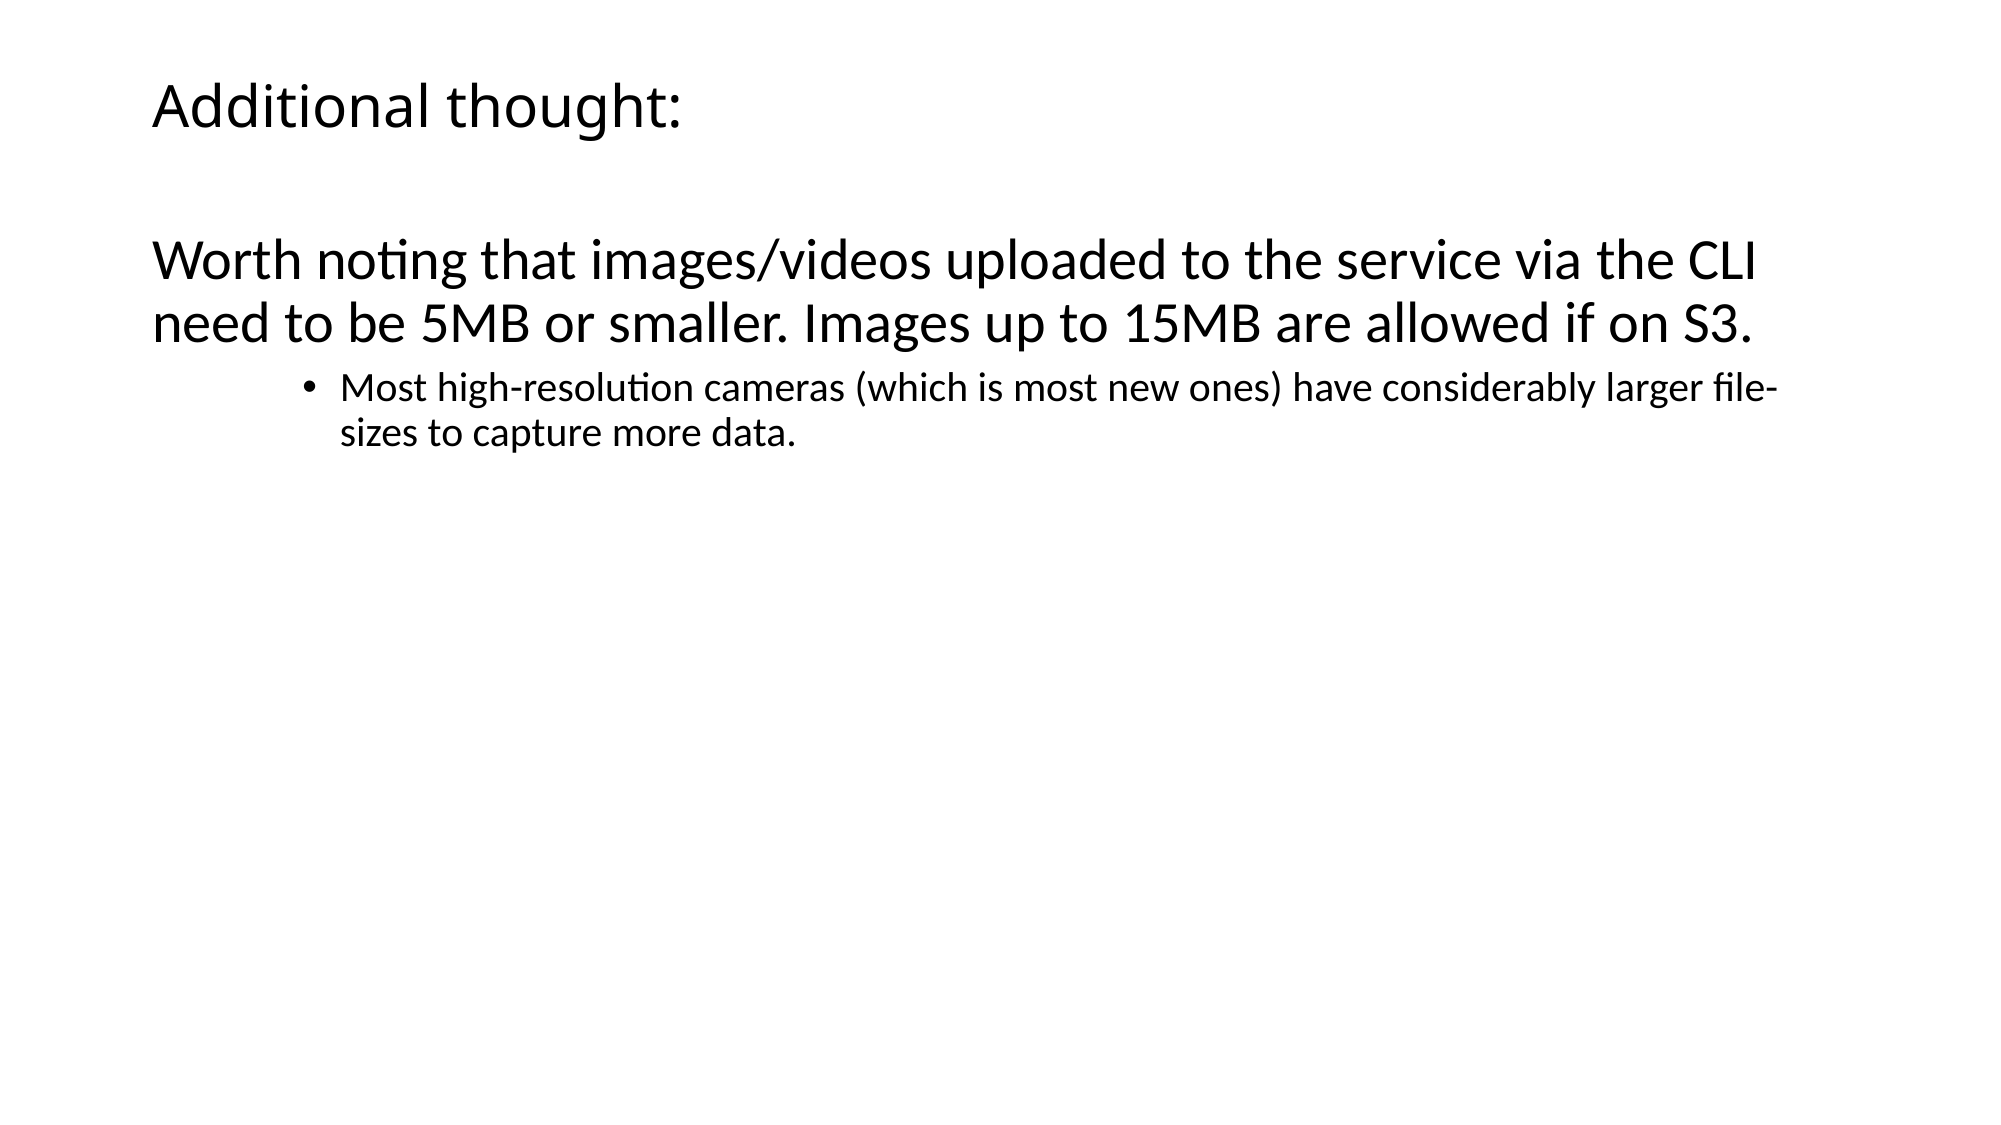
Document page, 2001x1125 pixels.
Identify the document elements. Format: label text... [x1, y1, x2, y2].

list Worth noting that images/videos uploaded to the service via the CLI need to be 5MB or smaller. Images up to 15MB are allowed if on S3. Most high-resolution cameras (which is most new ones) have considerably larger file-sizes to capture more data. [137, 222, 1863, 1014]
title Additional thought: [137, 59, 1863, 158]
